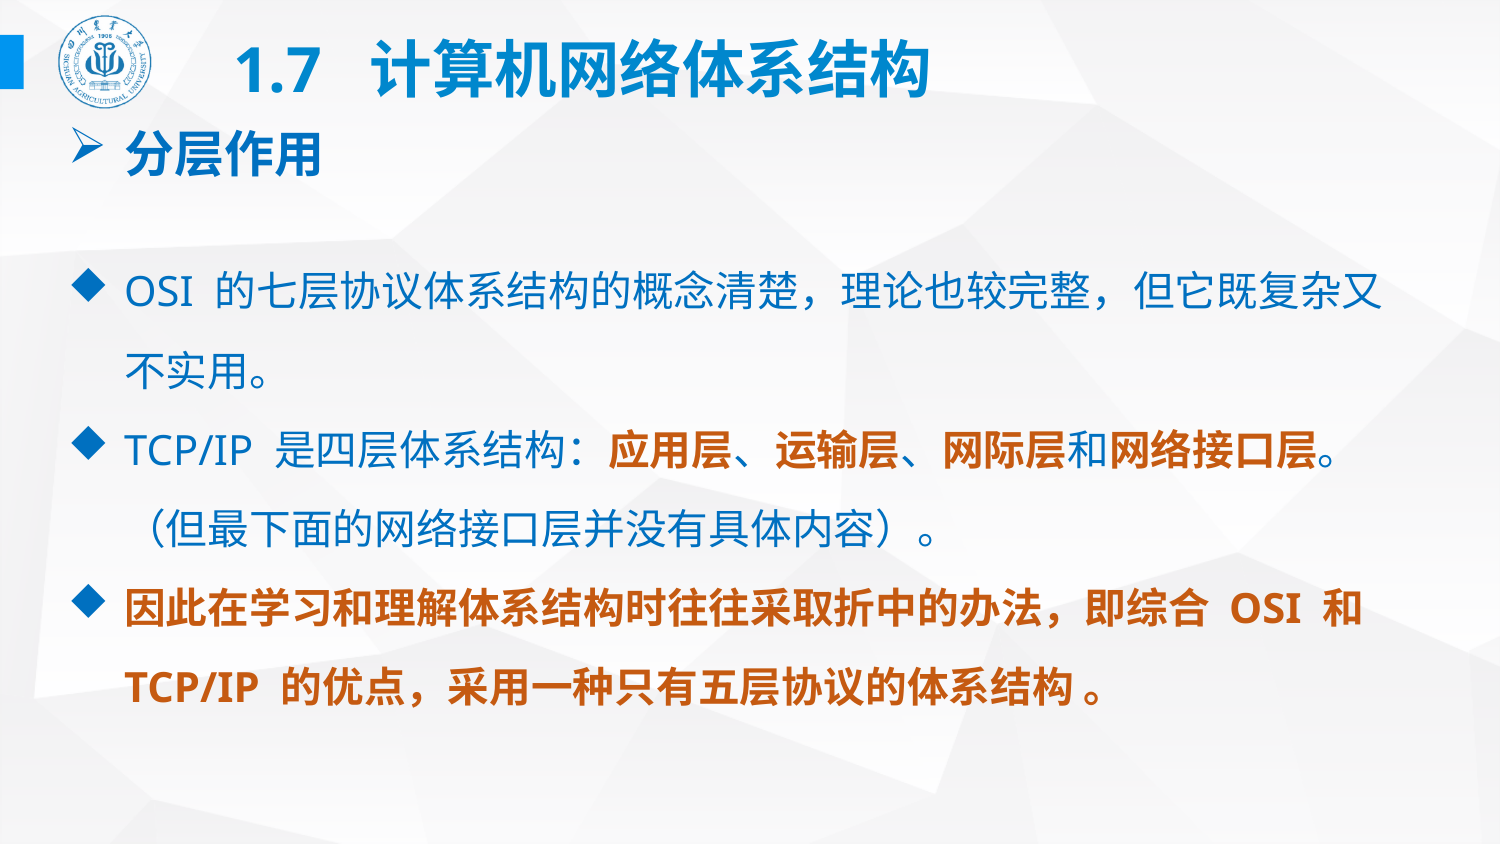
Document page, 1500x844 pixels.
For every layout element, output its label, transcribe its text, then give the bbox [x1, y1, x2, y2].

text_box 分层作用 [53, 114, 1436, 190]
picture [0, 0, 1500, 844]
title 1.7 计算机网络体系结构 [218, 20, 1436, 114]
text_box OSI 的七层协议体系结构的概念清楚，理论也较完整，但它既复杂又不实用。 TCP/IP 是四层体系结构：应用层、运输层、网际层和网络接口层。（但最下面的网络接口层并没有具体内容）。 因此在学习和理解体系结构时往往采取折中的办法，即综合 OSI 和 TCP/IP 的优点，采用一种只有五层协议的体系结构 。 [53, 228, 1436, 719]
